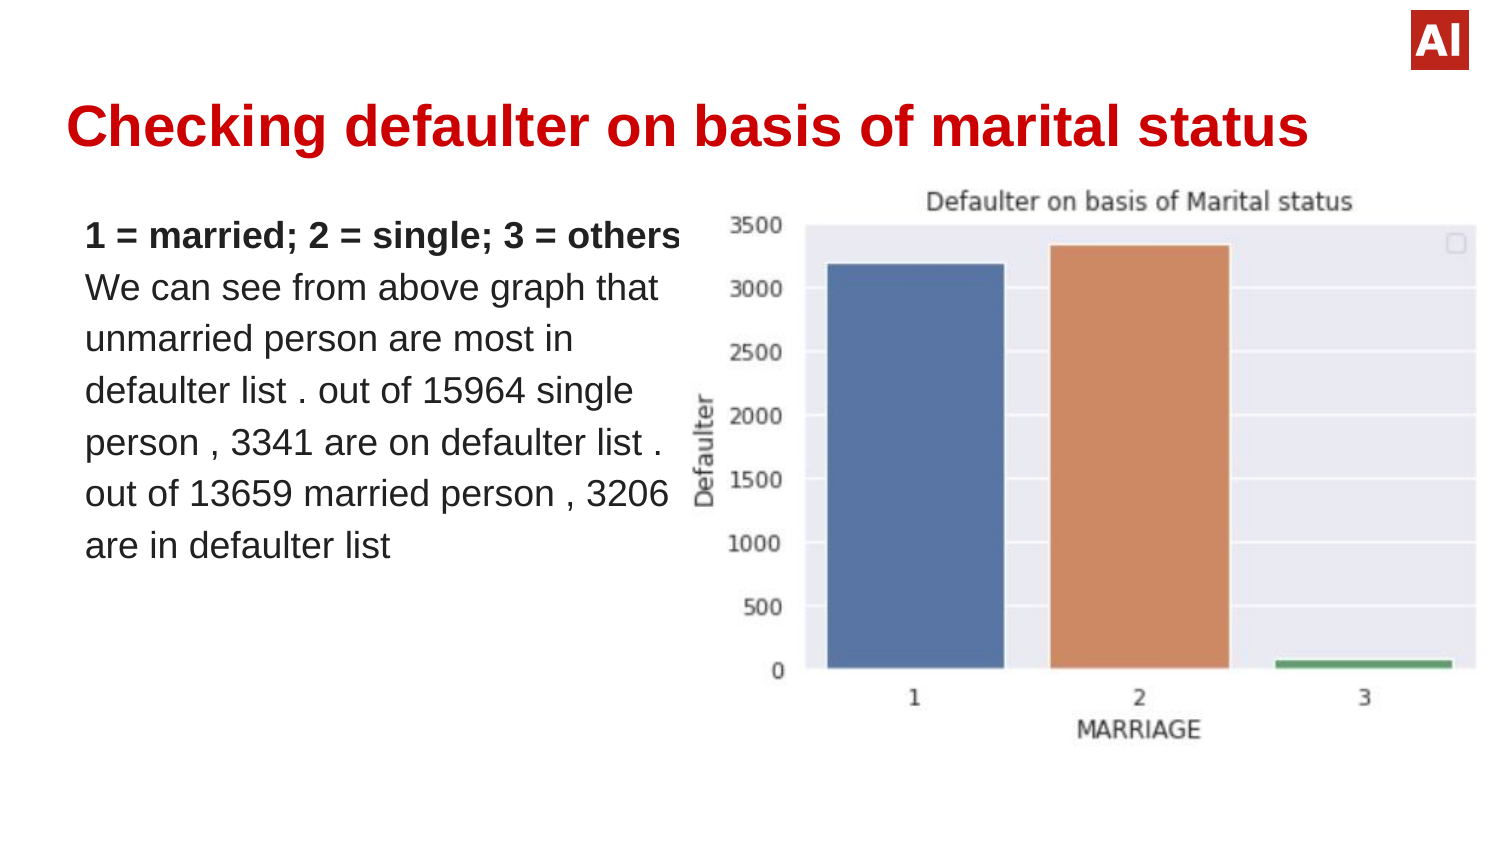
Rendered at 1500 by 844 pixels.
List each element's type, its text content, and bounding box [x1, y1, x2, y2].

picture [1411, 10, 1469, 70]
title Checking defaulter on basis of marital status [51, 72, 1449, 167]
list 1 = married; 2 = single; 3 = others . We can see from above graph that unmarried person are most in defaulter list . out of 15964 single person , 3341 are on defaulter list . out of 13659 married person , 3206 are in defaulter list [51, 189, 726, 773]
picture [679, 188, 1500, 751]
